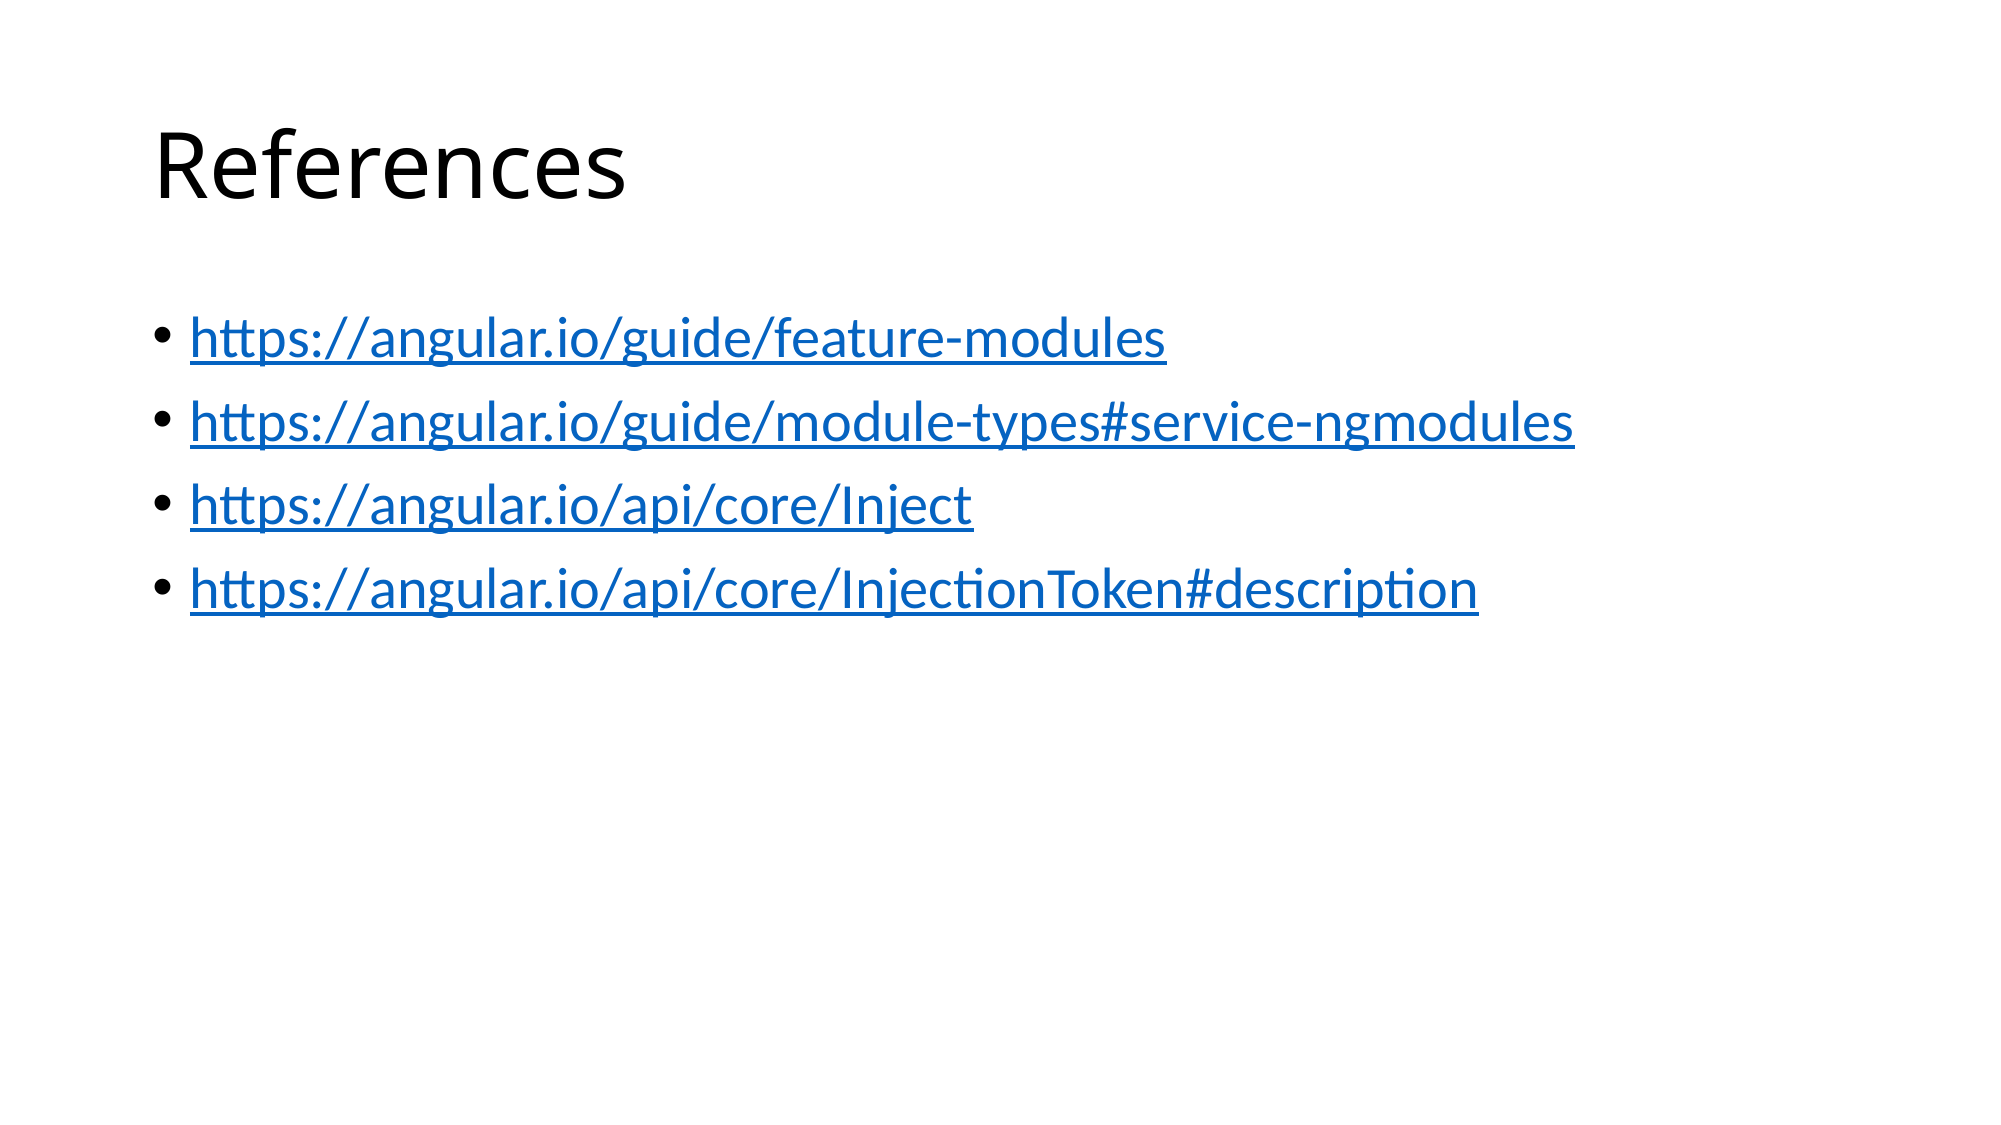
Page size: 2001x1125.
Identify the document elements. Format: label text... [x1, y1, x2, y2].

title References [137, 59, 1863, 278]
list https://angular.io/guide/feature-modules https://angular.io/guide/module-types#service-ngmodules https://angular.io/api/core/Inject https://angular.io/api/core/InjectionToken#description [137, 299, 1863, 1014]
